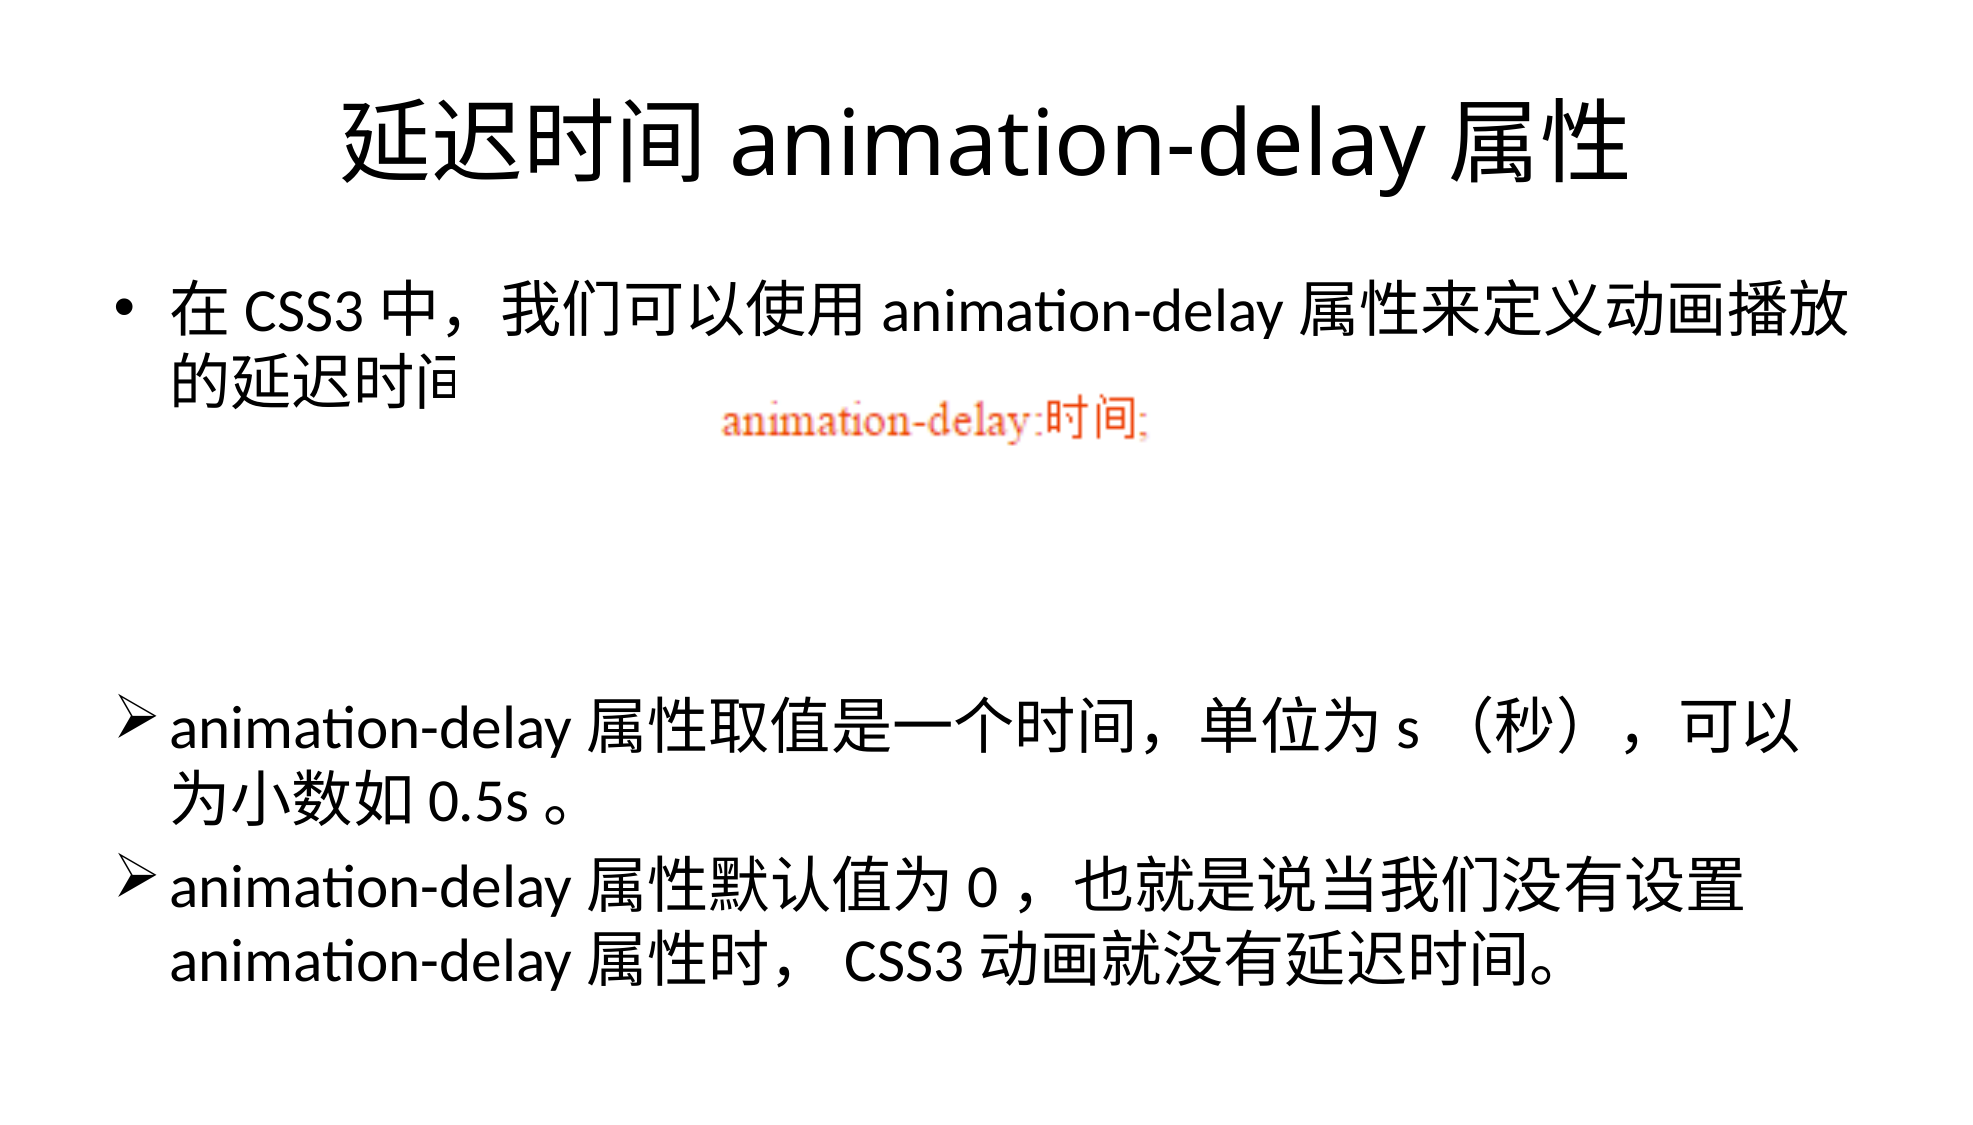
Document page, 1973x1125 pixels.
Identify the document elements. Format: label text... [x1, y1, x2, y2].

picture [454, 339, 1461, 515]
list 在CSS3中，我们可以使用animation-delay属性来定义动画播放的延迟时间。 animation-delay属性取值是一个时间，单位为s（秒），可以为小数如0.5s。 animation-delay属性默认值为0，也就是说当我们没有设置animation-delay属性时，CSS3动画就没有延迟时间。 [98, 262, 1874, 1005]
title 延迟时间animation-delay属性 [98, 45, 1874, 233]
